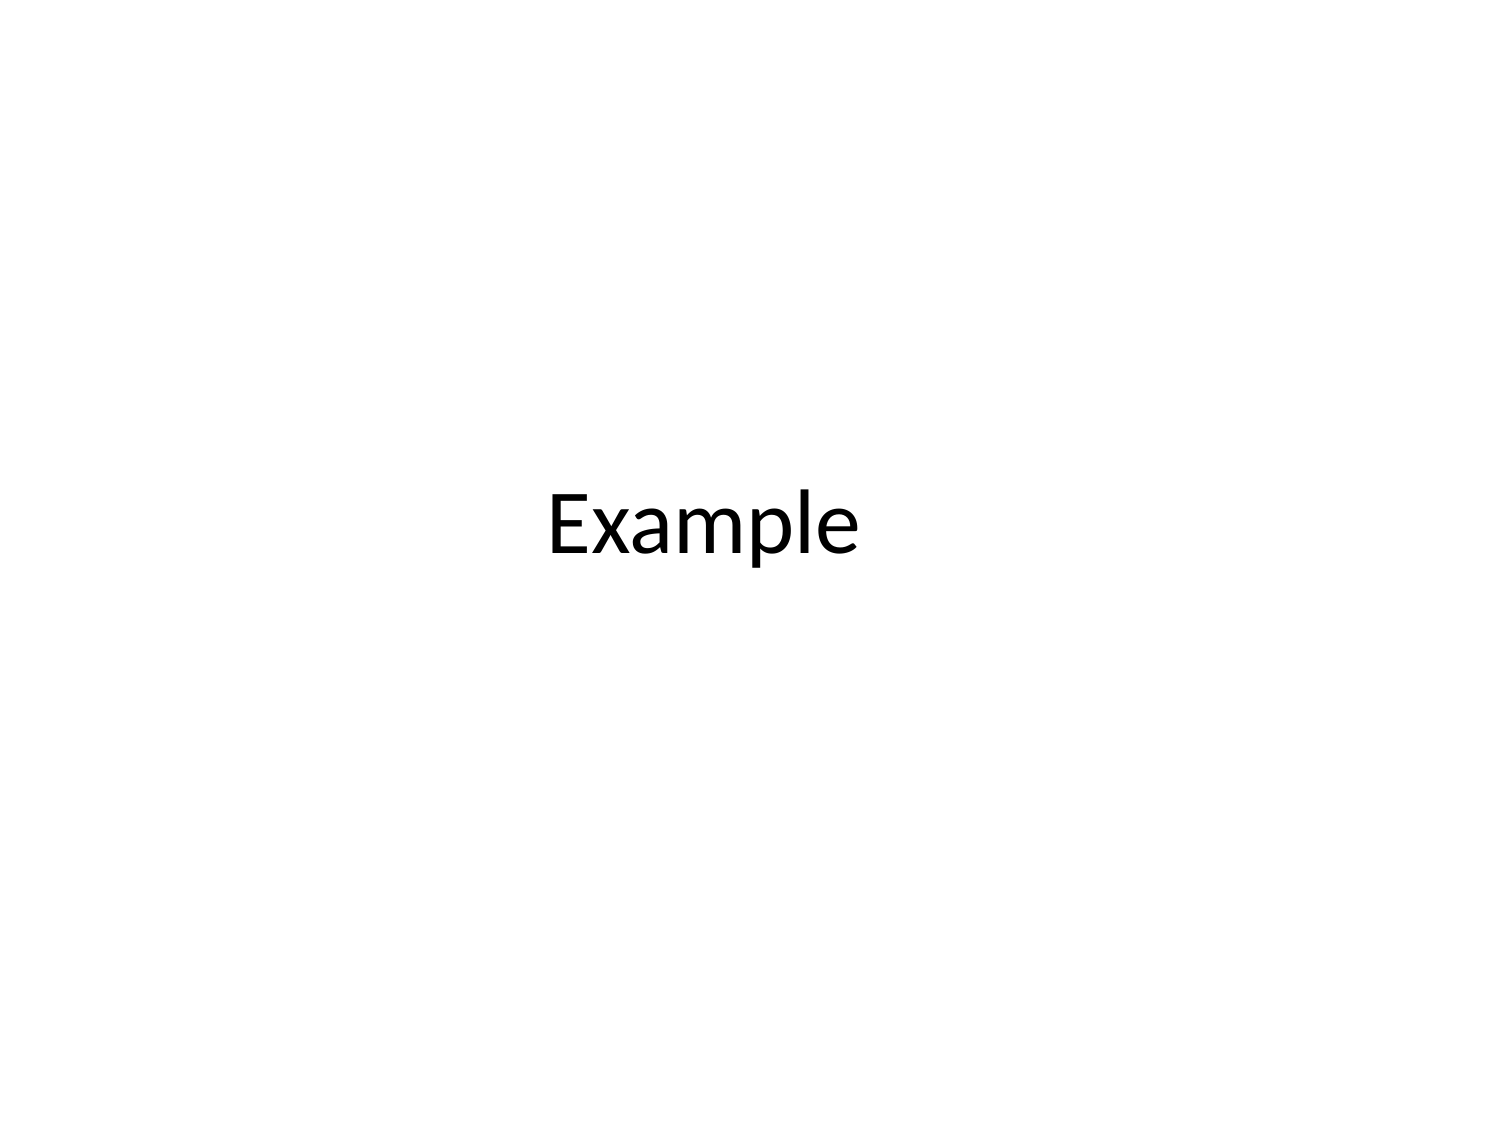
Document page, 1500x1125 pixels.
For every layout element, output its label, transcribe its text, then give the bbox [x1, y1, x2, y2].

list Example [75, 262, 1425, 1005]
